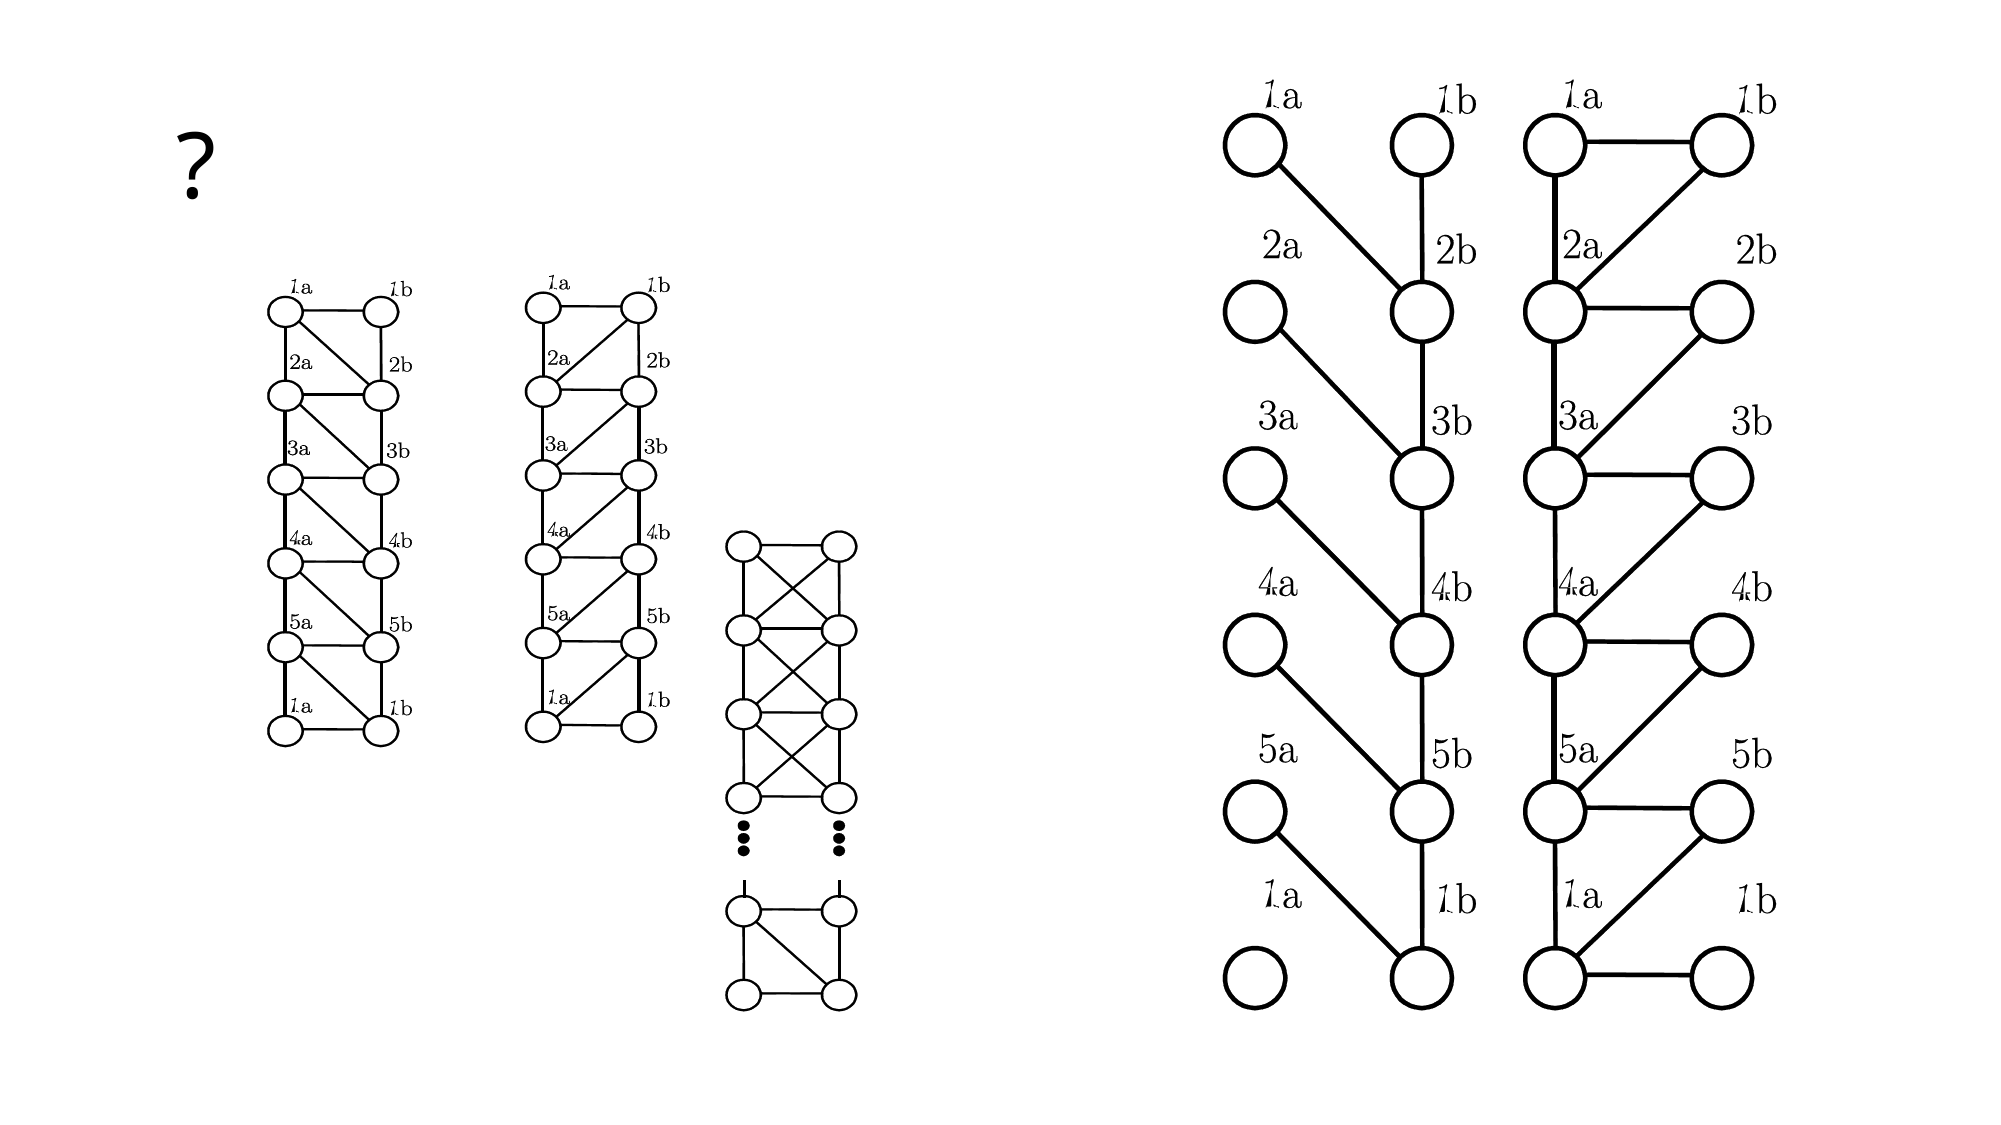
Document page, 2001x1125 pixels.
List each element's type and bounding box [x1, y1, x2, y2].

picture [1221, 79, 1779, 1013]
picture [266, 274, 859, 1013]
